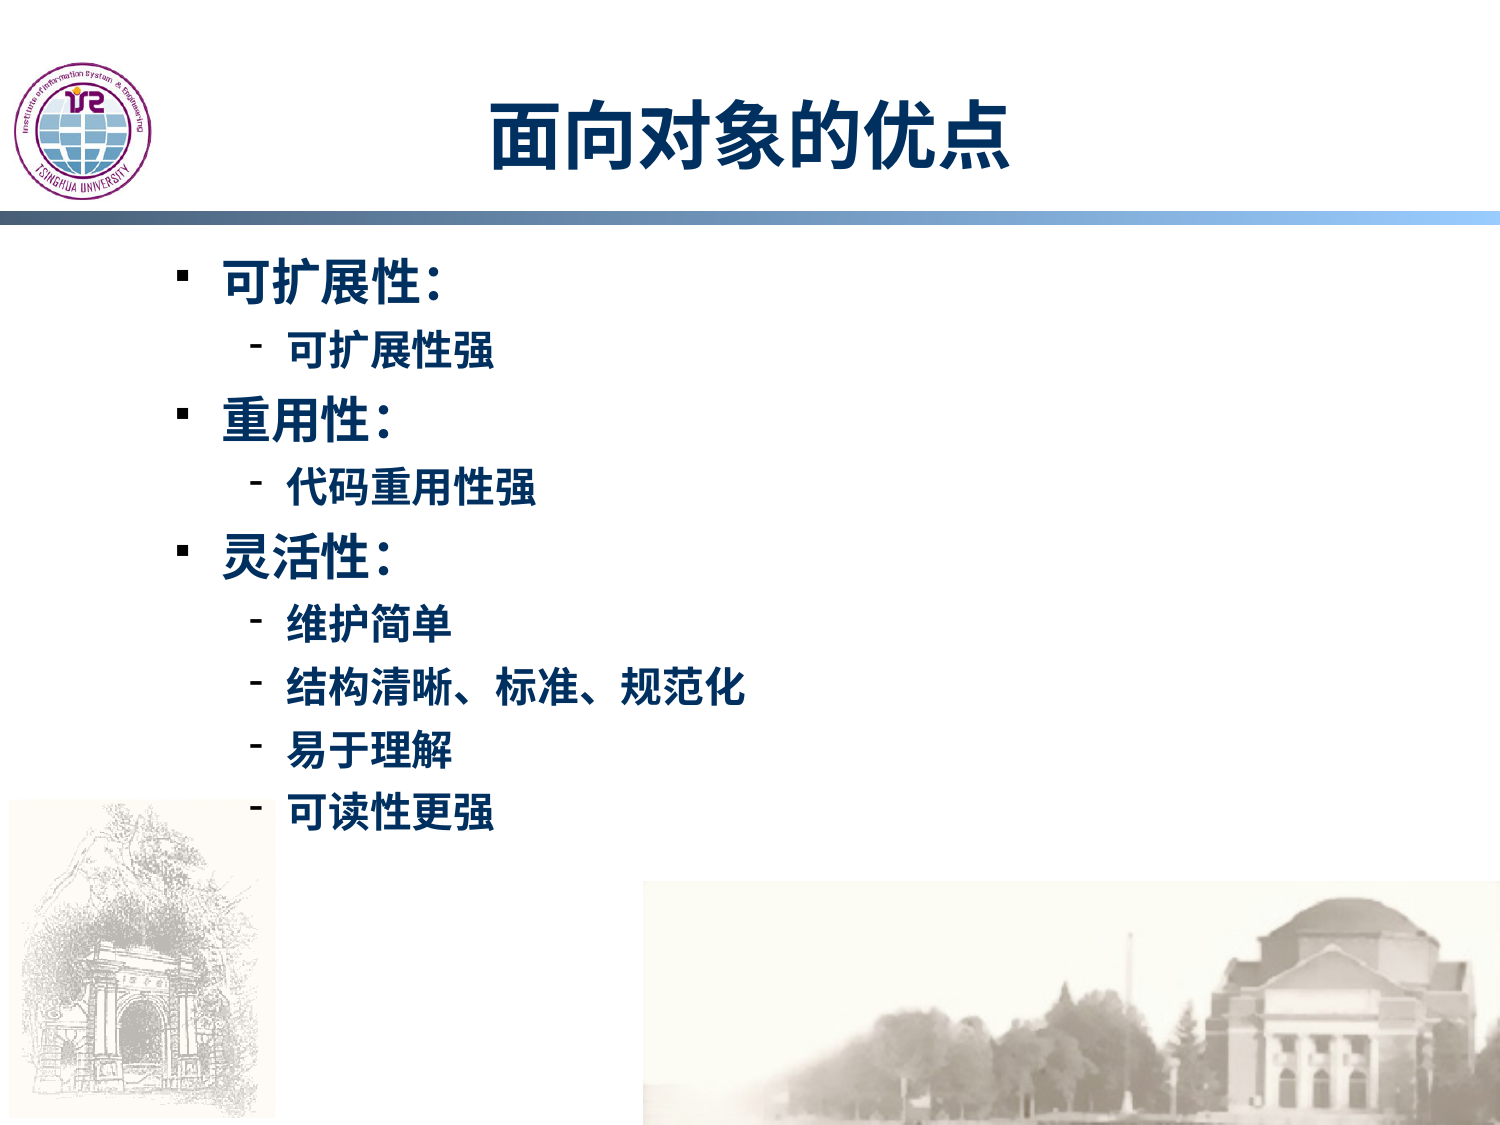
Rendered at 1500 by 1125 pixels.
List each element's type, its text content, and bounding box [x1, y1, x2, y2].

picture [0, 54, 160, 204]
picture [643, 881, 1500, 1125]
picture [9, 798, 276, 1118]
title 面向对象的优点 [161, 49, 1339, 188]
list 可扩展性： 可扩展性强 重用性： 代码重用性强 灵活性： 维护简单 结构清晰、标准、规范化 易于理解 可读性更强 [158, 242, 1401, 944]
